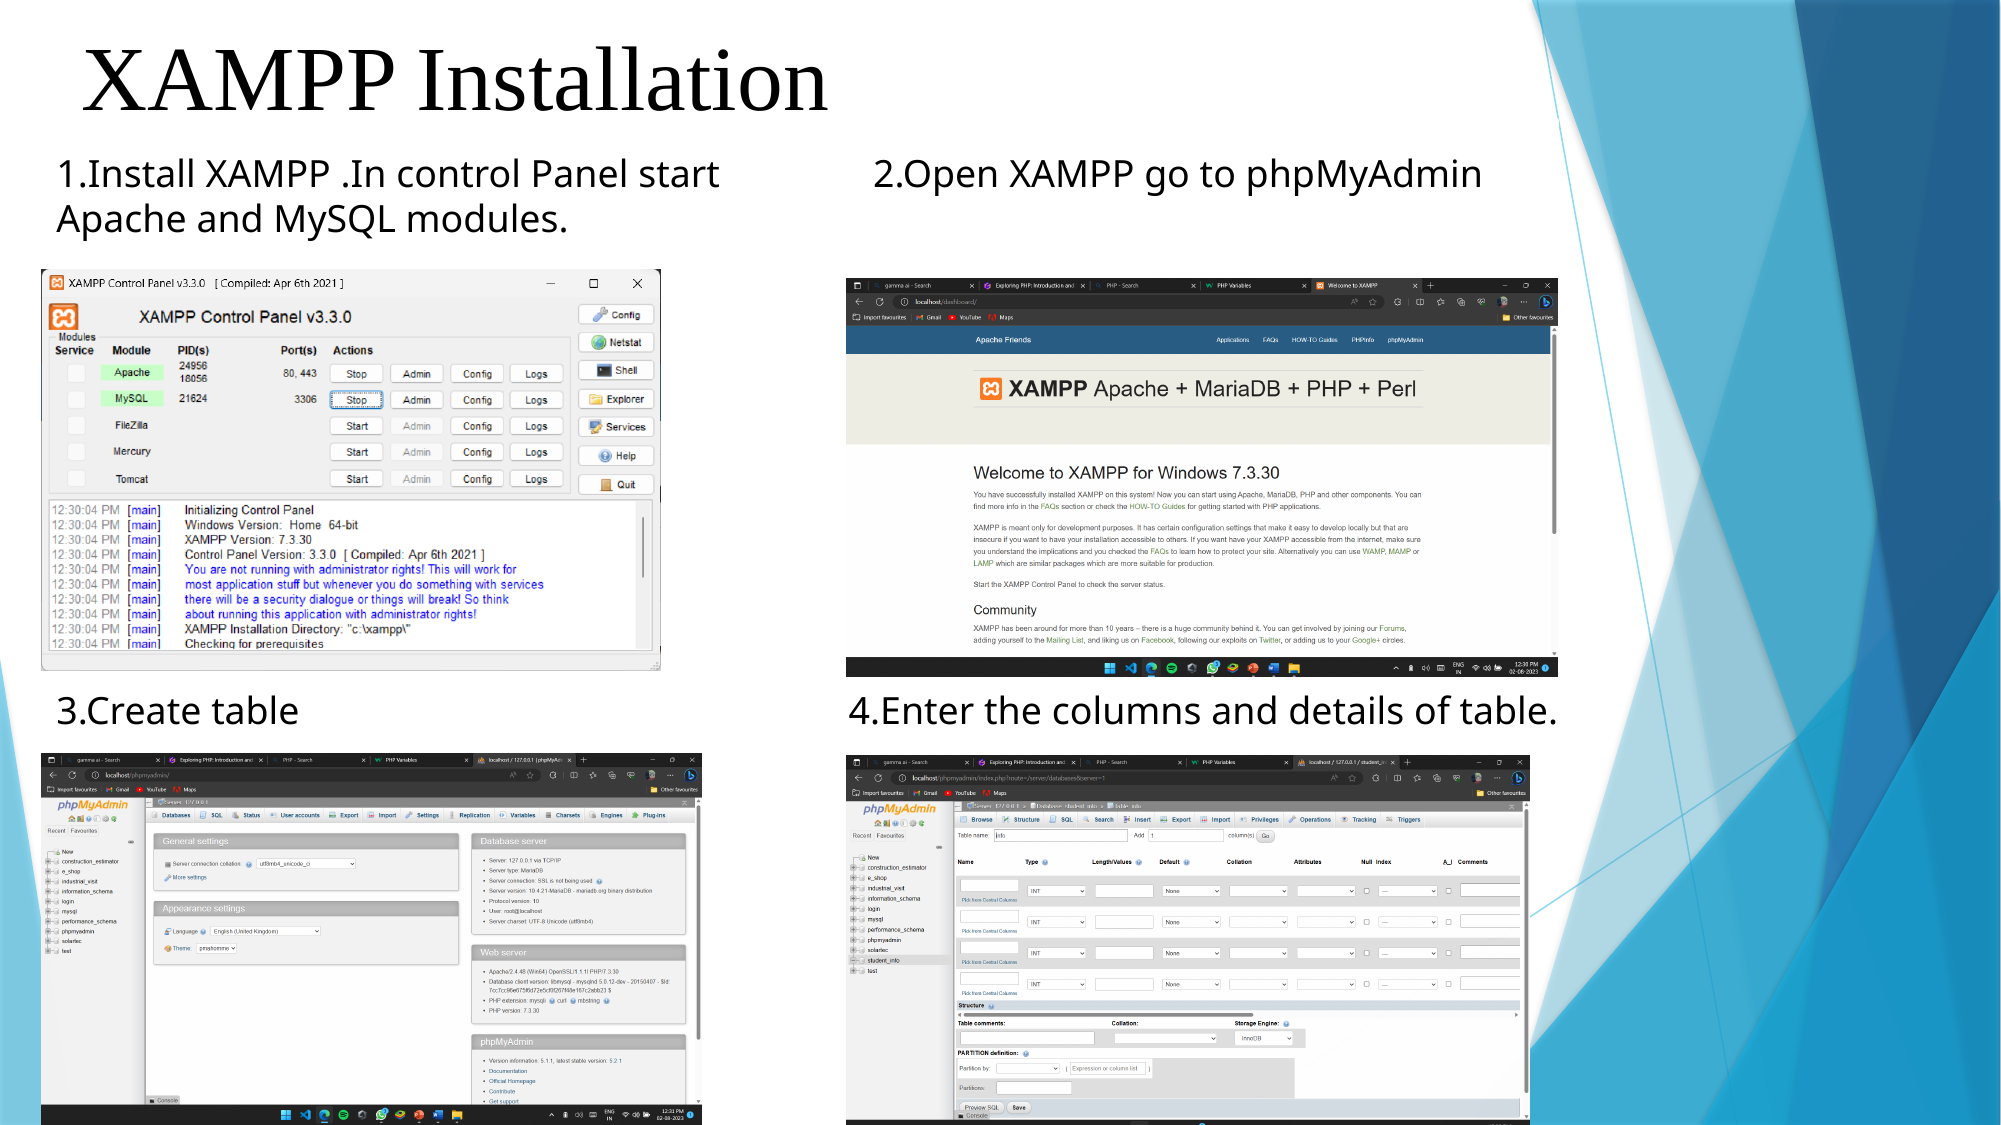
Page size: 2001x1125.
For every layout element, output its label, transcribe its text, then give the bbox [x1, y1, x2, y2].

picture [845, 277, 1558, 679]
picture [41, 269, 661, 671]
text_box 1.Install XAMPP .In control Panel start Apache and MySQL modules. [40, 156, 801, 233]
text_box 4.Enter the columns and details of table. [832, 677, 1614, 742]
picture [845, 755, 1531, 1125]
title XAMPP Installation [66, 11, 1445, 131]
text_box 3.Create table [40, 677, 716, 742]
picture [41, 753, 703, 1125]
text_box 2.Open XAMPP go to phpMyAdmin [798, 118, 1559, 226]
